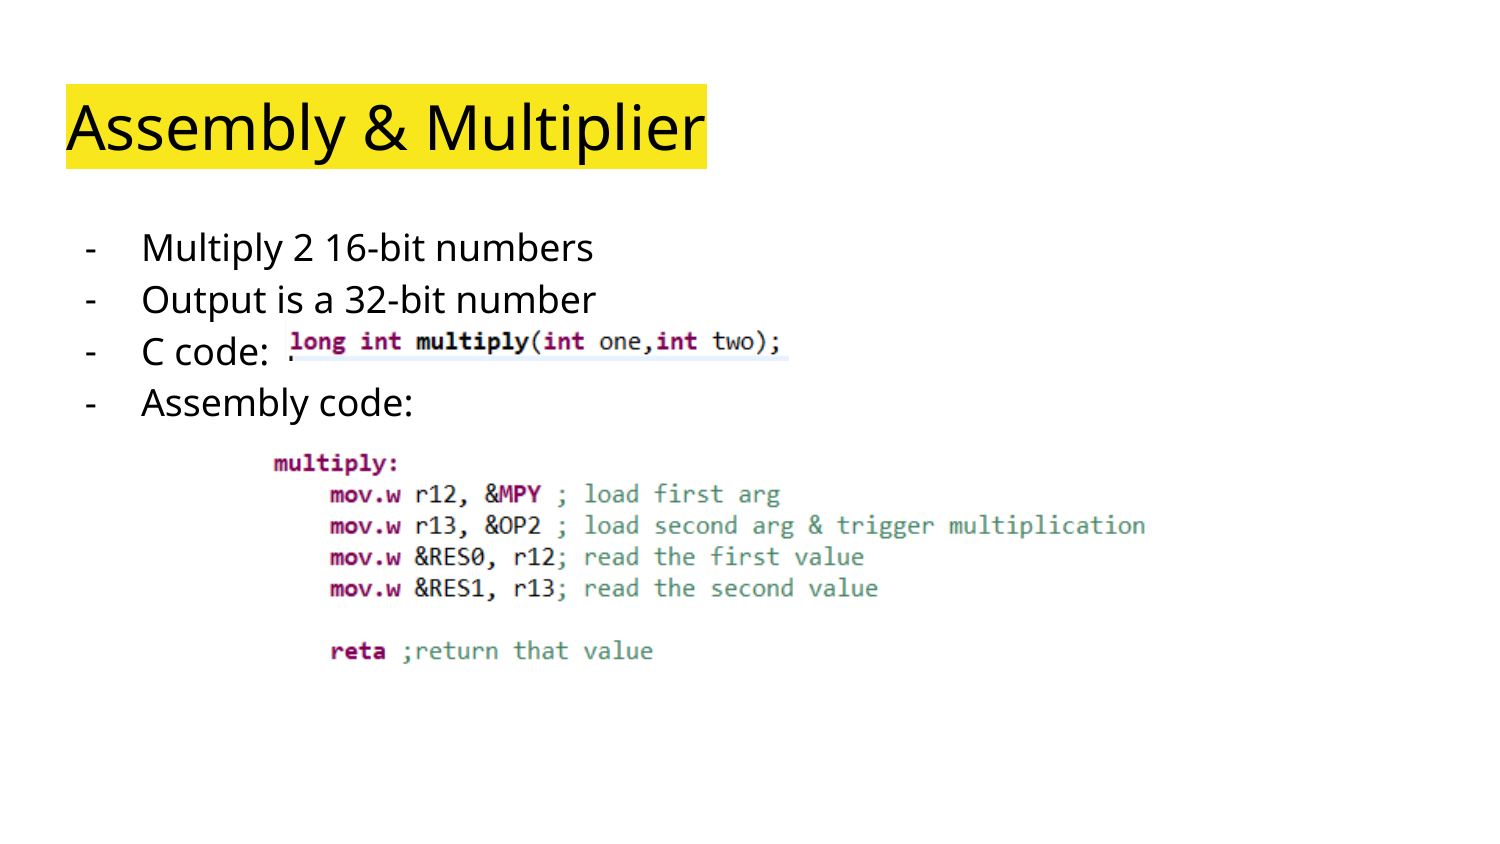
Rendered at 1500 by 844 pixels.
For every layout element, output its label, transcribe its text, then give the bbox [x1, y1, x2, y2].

list Multiply 2 16-bit numbers Output is a 32-bit number C code: Assembly code: [51, 202, 1449, 750]
picture [285, 321, 789, 361]
title Assembly & Multiplier [51, 72, 1449, 167]
picture [270, 451, 1230, 687]
